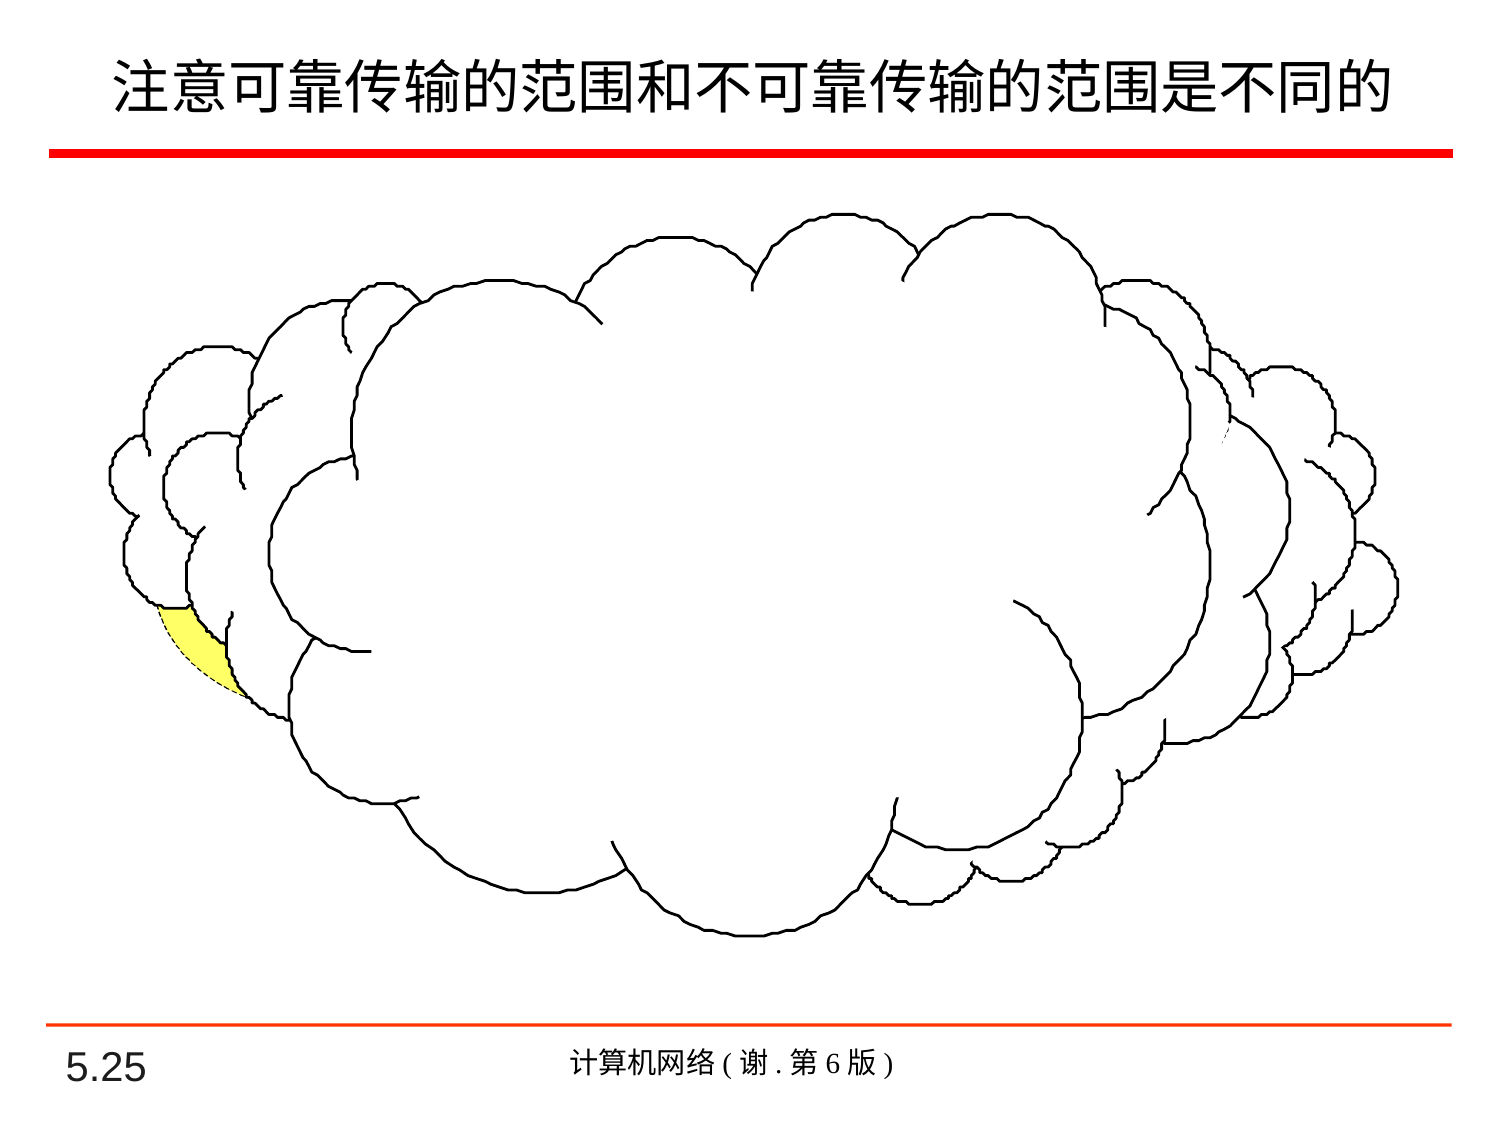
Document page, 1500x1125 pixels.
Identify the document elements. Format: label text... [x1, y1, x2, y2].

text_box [91, 195, 1414, 965]
title 注意可靠传输的范围和不可靠传输的范围是不同的 [58, 33, 1448, 138]
